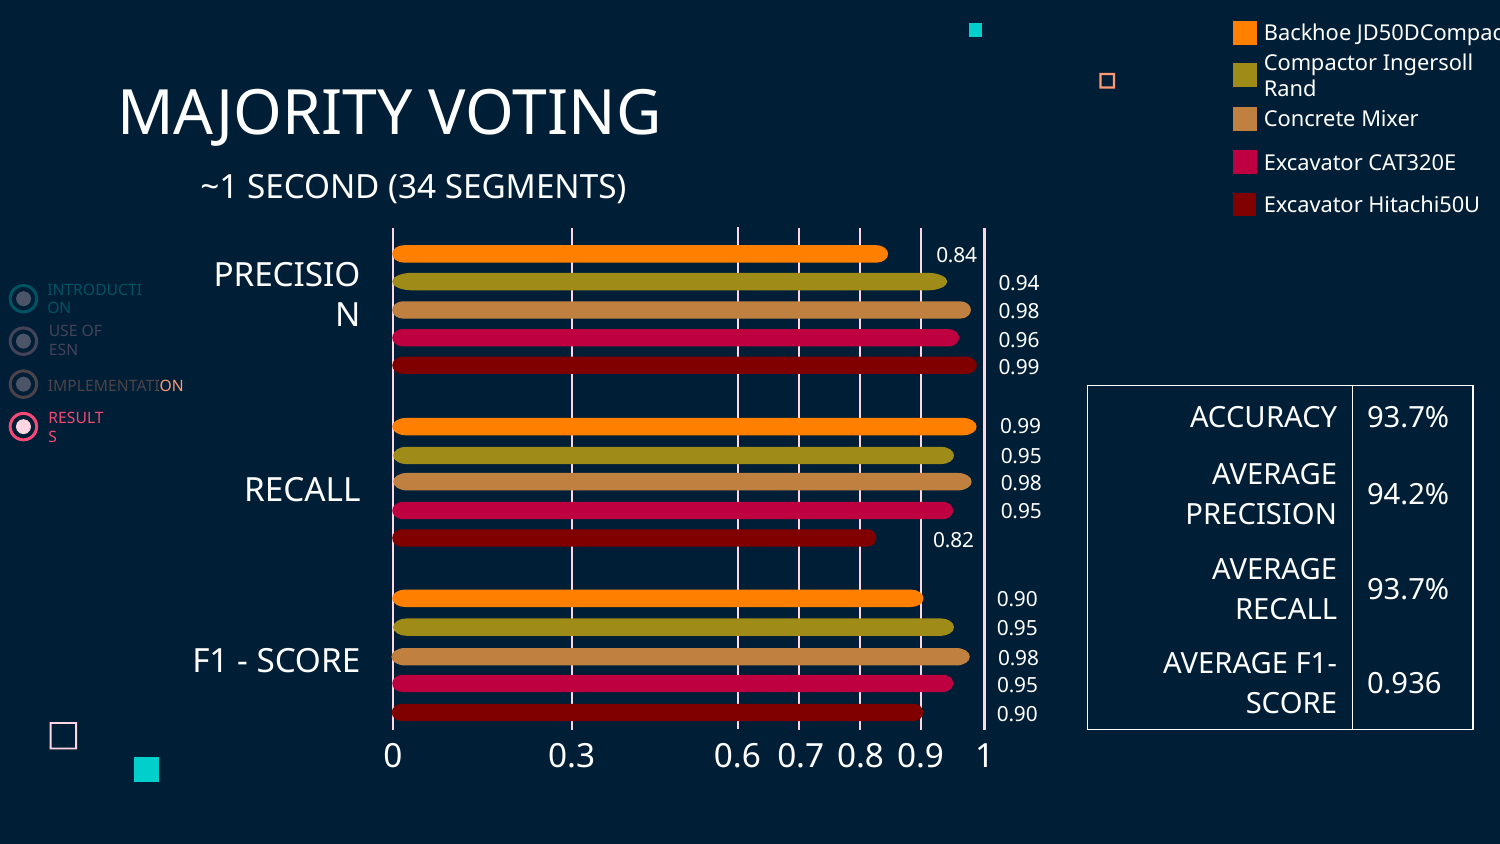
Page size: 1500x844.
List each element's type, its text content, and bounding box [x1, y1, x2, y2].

table_cell 94.2% [1353, 446, 1472, 541]
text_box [391, 244, 948, 291]
table_cell 0.936 [1353, 635, 1472, 729]
text_box 0.84 [921, 227, 1000, 281]
text_box [392, 356, 977, 374]
text_box 0.82 [985, 512, 997, 566]
title MAJORITY VOTING [101, 67, 1068, 163]
text_box [1233, 63, 1257, 87]
text_box 0.95 [985, 483, 1065, 537]
text_box 0.3 [532, 722, 611, 790]
text_box 0.96 [985, 312, 1063, 366]
text_box [0, 278, 160, 407]
table_cell 93.7% [1353, 541, 1472, 635]
text_box 0.98 [985, 455, 1065, 483]
text_box [392, 301, 971, 319]
table_cell AVERAGE F1-SCORE [1088, 635, 1352, 729]
text_box 0.95 [985, 657, 1061, 711]
text_box Concrete Mixer [1249, 94, 1500, 137]
text_box PRECISION [186, 270, 376, 348]
text_box 0.7 [761, 712, 821, 790]
text_box Backhoe JD50DCompact [1249, 8, 1500, 51]
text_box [8, 326, 39, 357]
text_box 0.99 [985, 398, 1064, 428]
text_box [393, 446, 954, 465]
text_box [393, 472, 972, 491]
text_box [392, 674, 954, 693]
text_box [392, 529, 877, 547]
text_box 1 [945, 712, 1024, 790]
text_box 0.82 [918, 512, 984, 566]
text_box Compactor Ingersoll Rand [1249, 51, 1500, 94]
text_box IMPLEMENTATION [160, 372, 220, 397]
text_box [8, 283, 39, 314]
text_box [1232, 192, 1257, 217]
text_box [391, 648, 970, 666]
table_header ACCURACY [1088, 386, 1352, 446]
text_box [8, 411, 39, 442]
table_cell AVERAGE RECALL [1088, 541, 1352, 635]
text_box RESULTS [42, 414, 122, 439]
text_box [1233, 107, 1257, 132]
text_box Excavator CAT320E [1249, 137, 1500, 180]
text_box 0.90 [985, 571, 1061, 600]
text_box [8, 369, 39, 400]
text_box RECALL [185, 447, 376, 524]
text_box 0.94 [985, 255, 1062, 283]
text_box [391, 703, 924, 722]
text_box 0.95 [985, 600, 1061, 654]
text_box 0.98 [985, 283, 1062, 312]
text_box 0 [366, 712, 419, 790]
text_box Excavator Hitachi50U [1249, 180, 1500, 228]
text_box [392, 417, 977, 436]
text_box 0.90 [985, 711, 1061, 740]
table_cell AVERAGE PRECISION [1088, 446, 1352, 541]
text_box [392, 329, 960, 347]
text_box F1 - SCORE [169, 617, 376, 695]
text_box 0.95 [985, 428, 1065, 455]
text_box 0.98 [985, 630, 1062, 684]
text_box 0.6 [698, 722, 761, 790]
text_box 0.99 [985, 339, 1062, 393]
table_header 93.7% [1353, 386, 1472, 446]
text_box 0.9 [900, 712, 945, 790]
text_box [1233, 20, 1257, 45]
text_box 0.8 [821, 712, 900, 790]
text_box [1233, 150, 1257, 174]
text_box [392, 589, 924, 608]
text_box ~1 SECOND (34 SEGMENTS) [185, 154, 900, 217]
text_box [1180, 0, 1500, 217]
text_box [393, 618, 954, 636]
text_box [392, 501, 954, 520]
